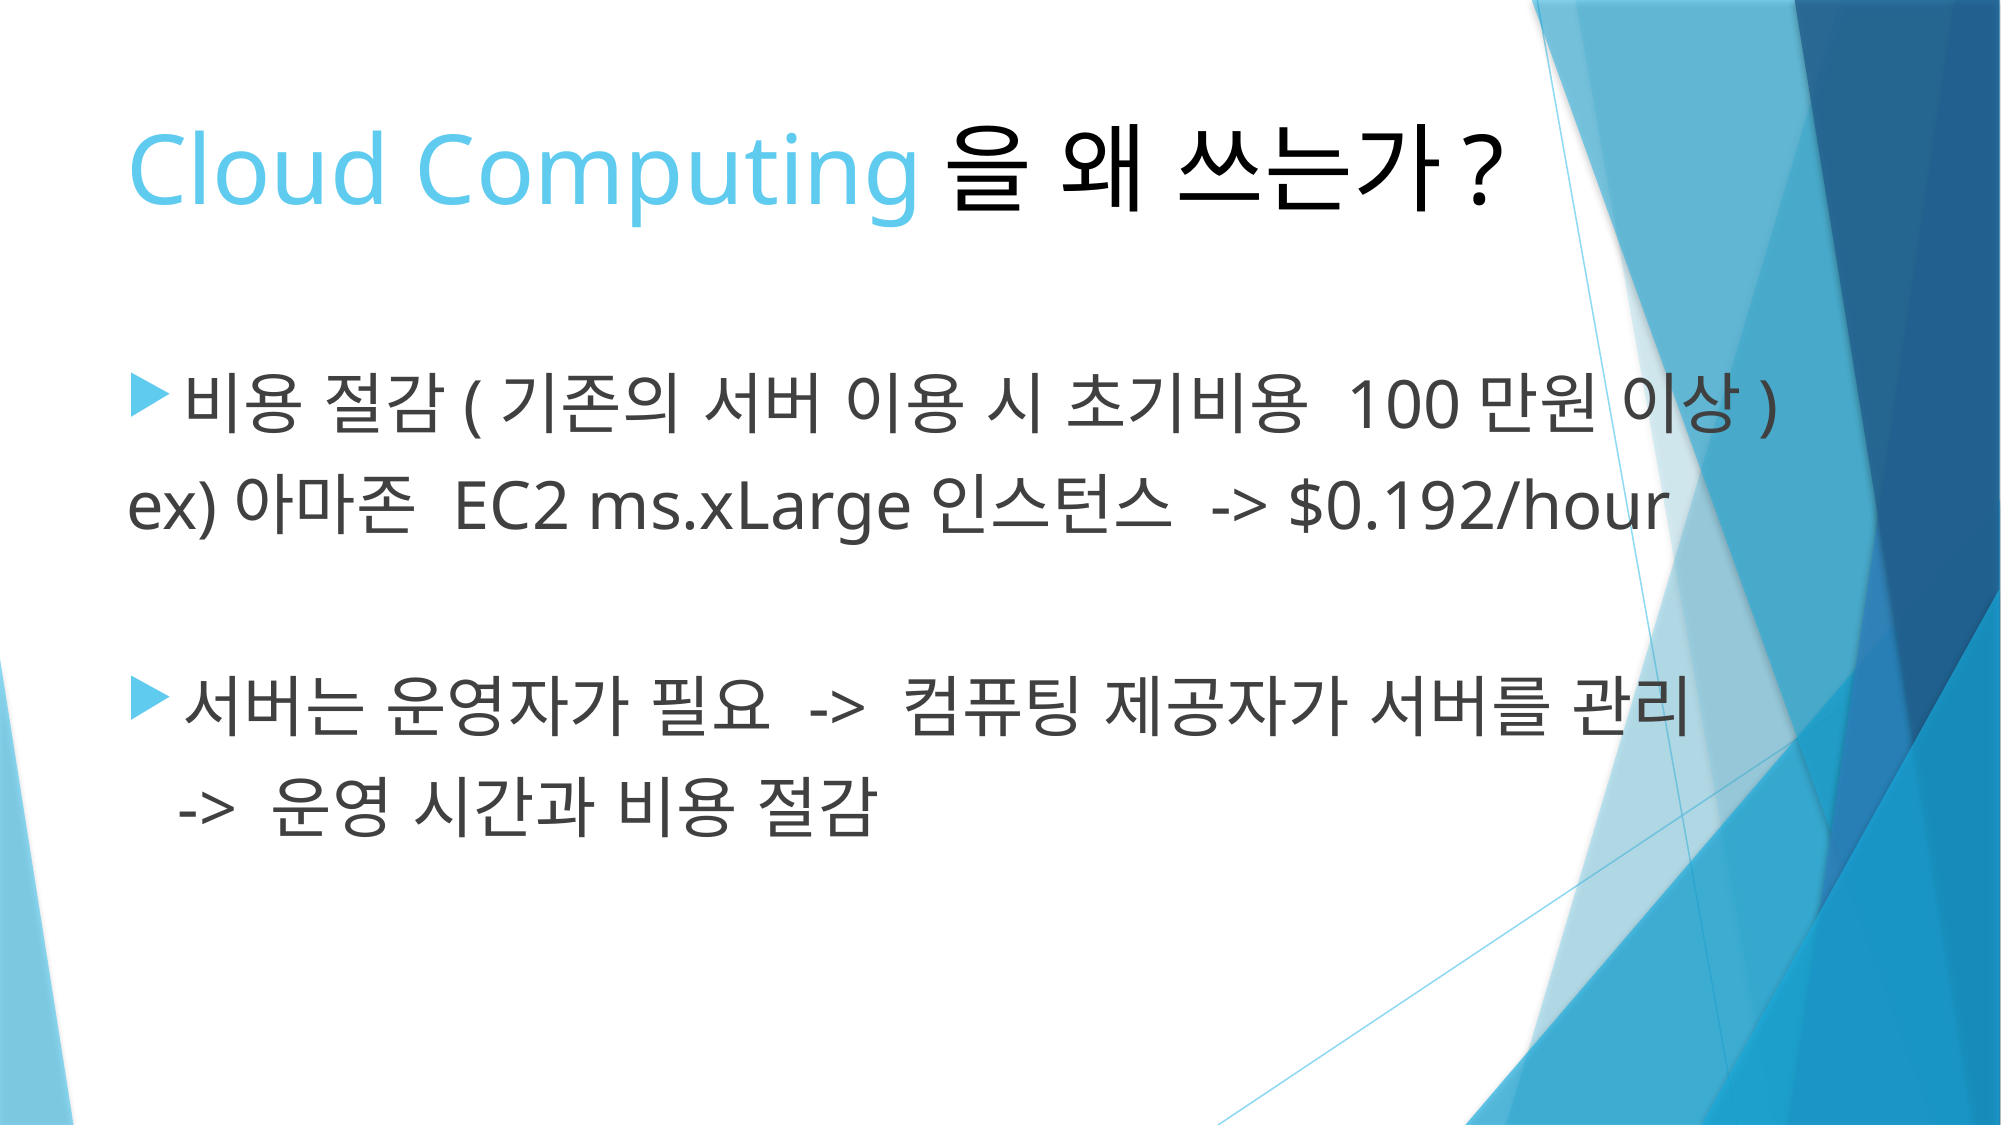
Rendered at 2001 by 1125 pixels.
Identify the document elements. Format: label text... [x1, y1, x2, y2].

list 비용 절감(기존의 서버 이용 시 초기비용 100만원 이상) ex)아마존 EC2 ms.xLarge인스턴스 -> $0.192/hour 서버는 운영자가 필요 -> 컴퓨팅 제공자가 서버를 관리 -> 운영 시간과 비용 절감 [111, 354, 2000, 992]
title Cloud Computing을 왜 쓰는가? [111, 99, 1566, 317]
